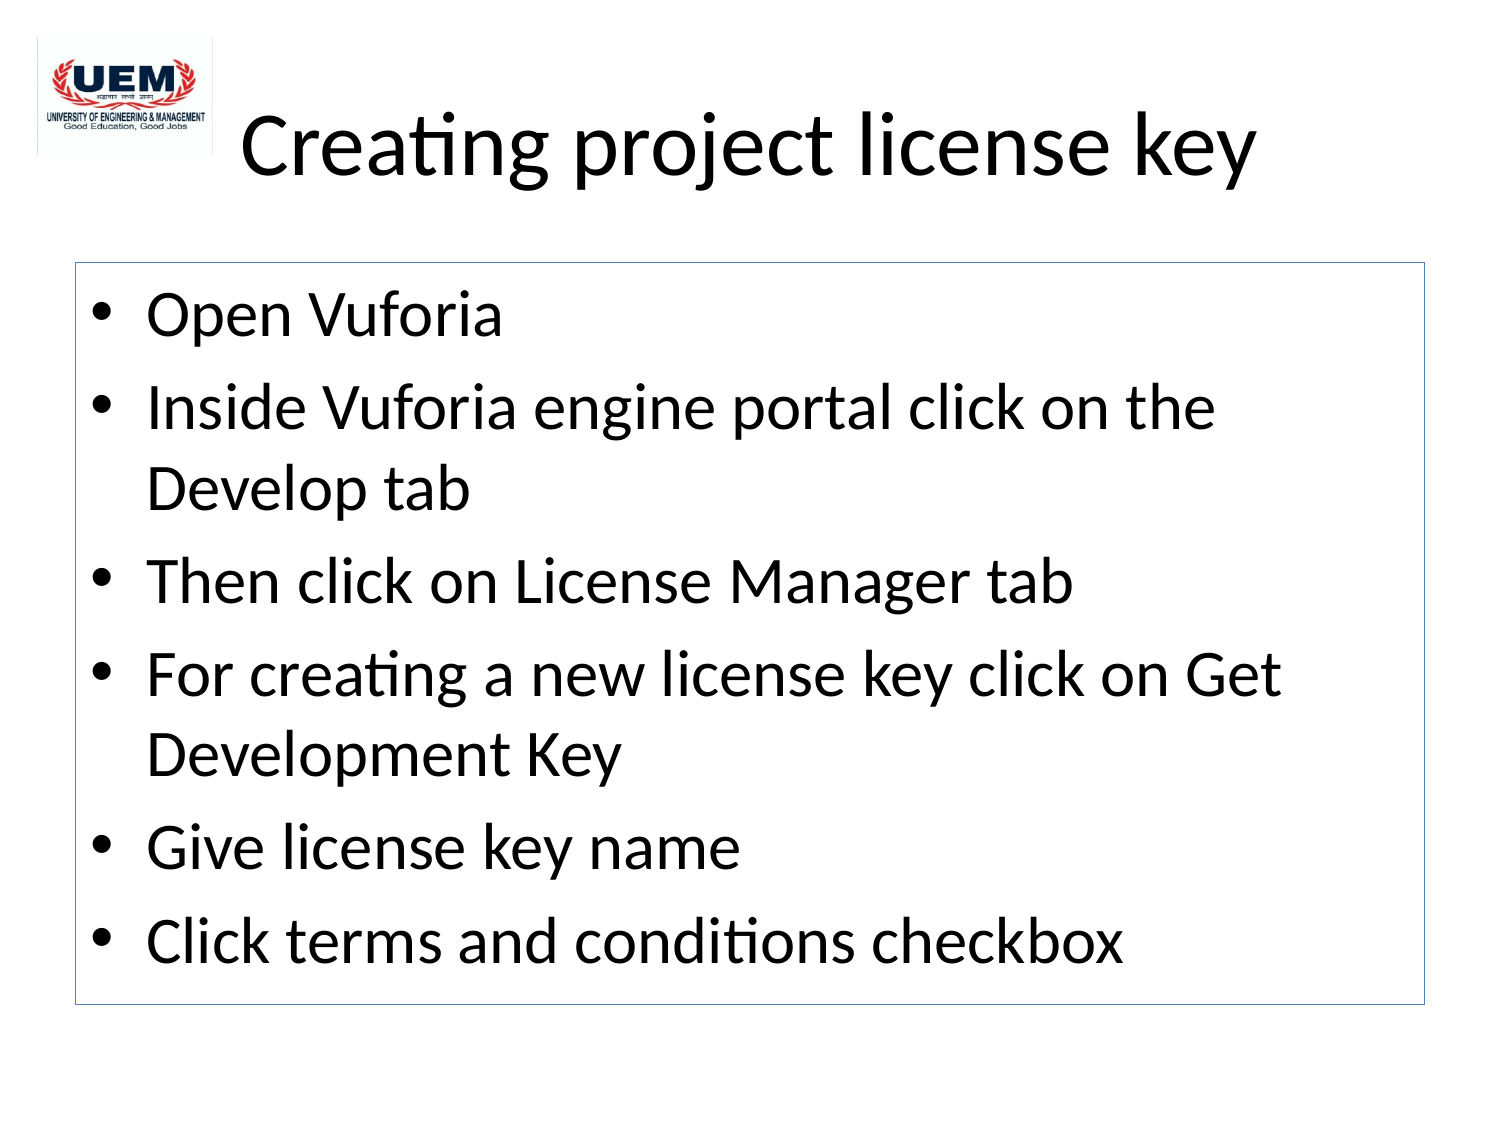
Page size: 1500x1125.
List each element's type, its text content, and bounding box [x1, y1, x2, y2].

title Creating project license key [75, 45, 1425, 233]
list Open Vuforia Inside Vuforia engine portal click on the Develop tab Then click on License Manager tab For creating a new license key click on Get Development Key Give license key name Click terms and conditions checkbox [75, 262, 1425, 1005]
picture [37, 37, 213, 155]
